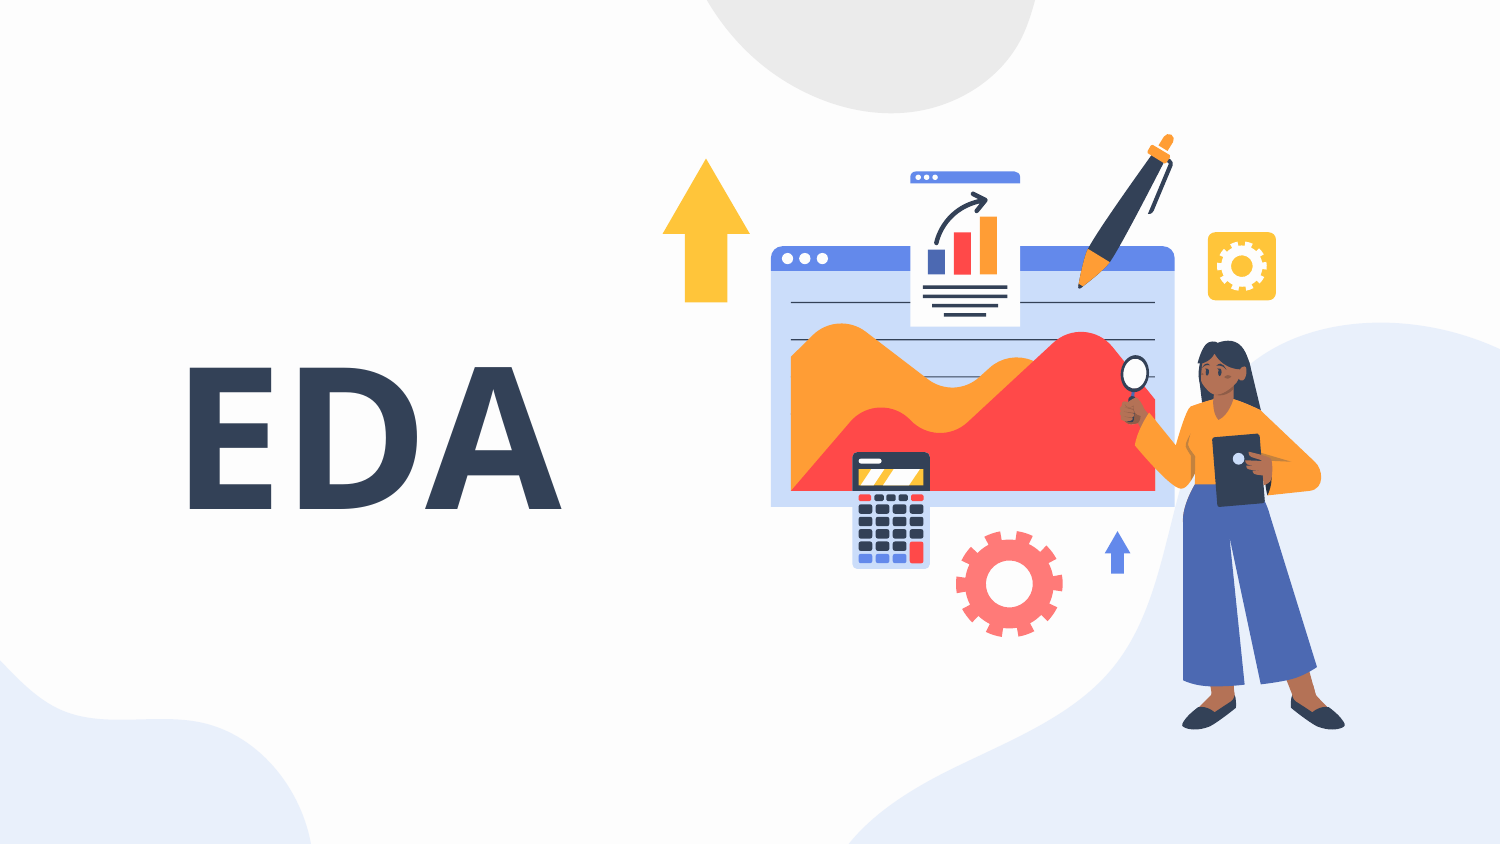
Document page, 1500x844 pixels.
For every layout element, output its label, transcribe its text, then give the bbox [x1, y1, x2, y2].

text_box EDA [157, 296, 616, 547]
